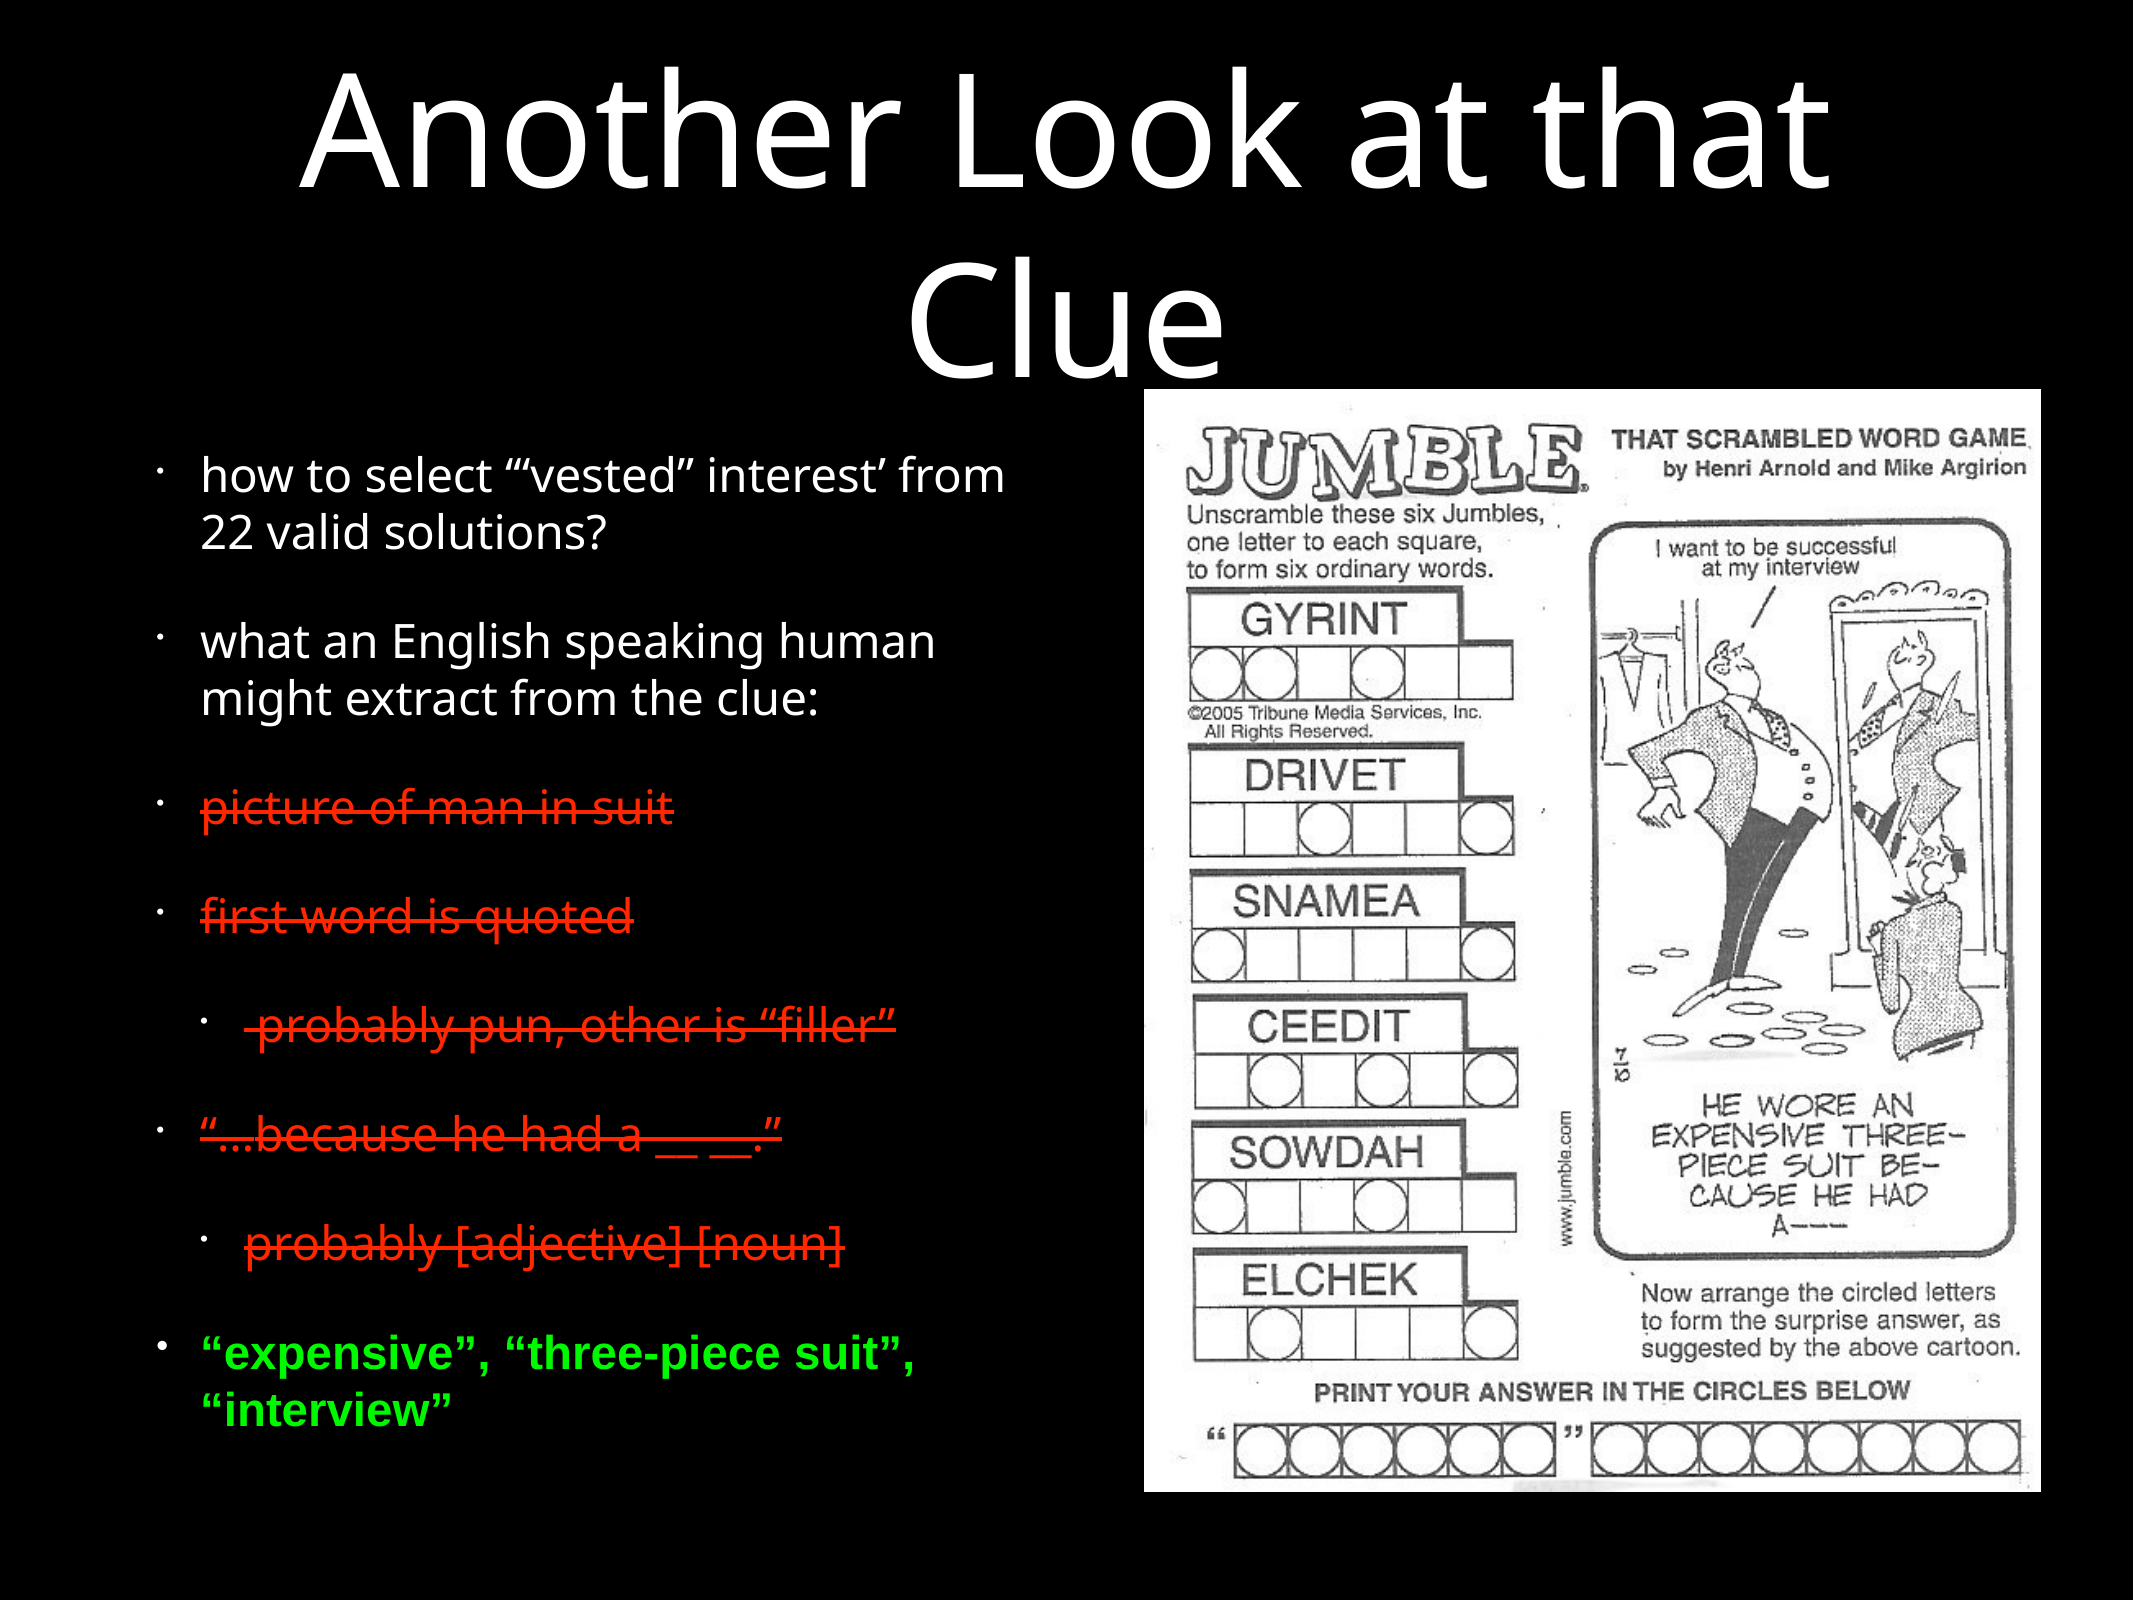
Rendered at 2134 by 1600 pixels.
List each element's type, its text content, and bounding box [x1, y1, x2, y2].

picture [1143, 389, 2042, 1492]
list how to select ‘“vested” interest’ from 22 valid solutions? what an English speaking human might extract from the clue: picture of man in suit first word is quoted probably pun, other is “filler” “…because he had a __ __.” probably [adjective] [noun] “expensive”, “three-piece suit”, “interview” [155, 424, 1054, 1457]
title Another Look at that Clue [155, 41, 1978, 397]
